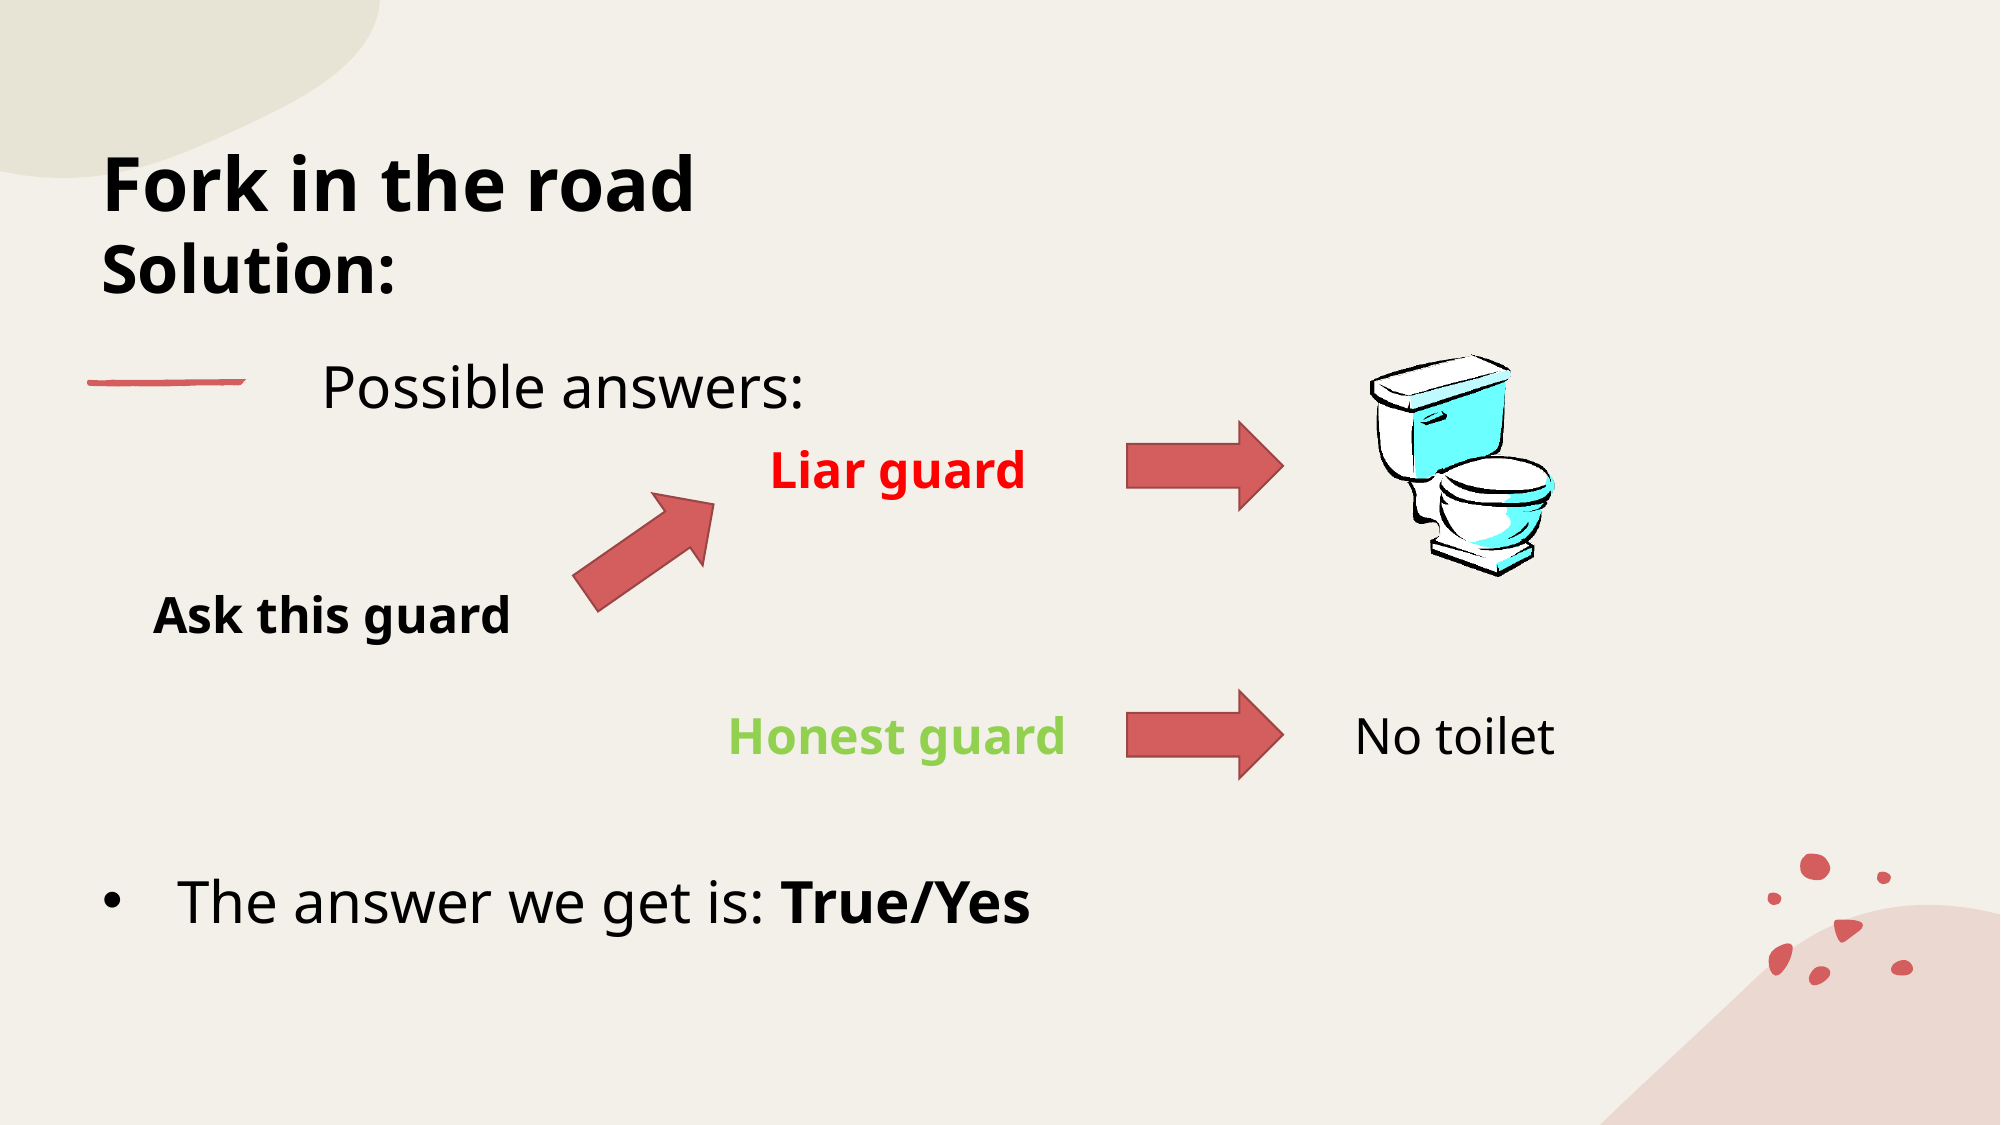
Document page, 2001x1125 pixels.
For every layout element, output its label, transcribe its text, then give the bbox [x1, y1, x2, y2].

title Fork in the road Solution: [86, 129, 1740, 347]
text_box Honest guard [713, 696, 1109, 772]
text_box Possible answers: [306, 342, 1426, 428]
text_box Ask this guard [138, 576, 534, 652]
text_box [1126, 419, 1285, 512]
text_box Liar guard [754, 430, 1150, 506]
text_box No toilet [1339, 696, 1694, 772]
text_box [571, 492, 715, 613]
text_box [1126, 688, 1285, 781]
picture [1370, 354, 1563, 577]
text_box The answer we get is: True/Yes [87, 857, 1467, 1013]
